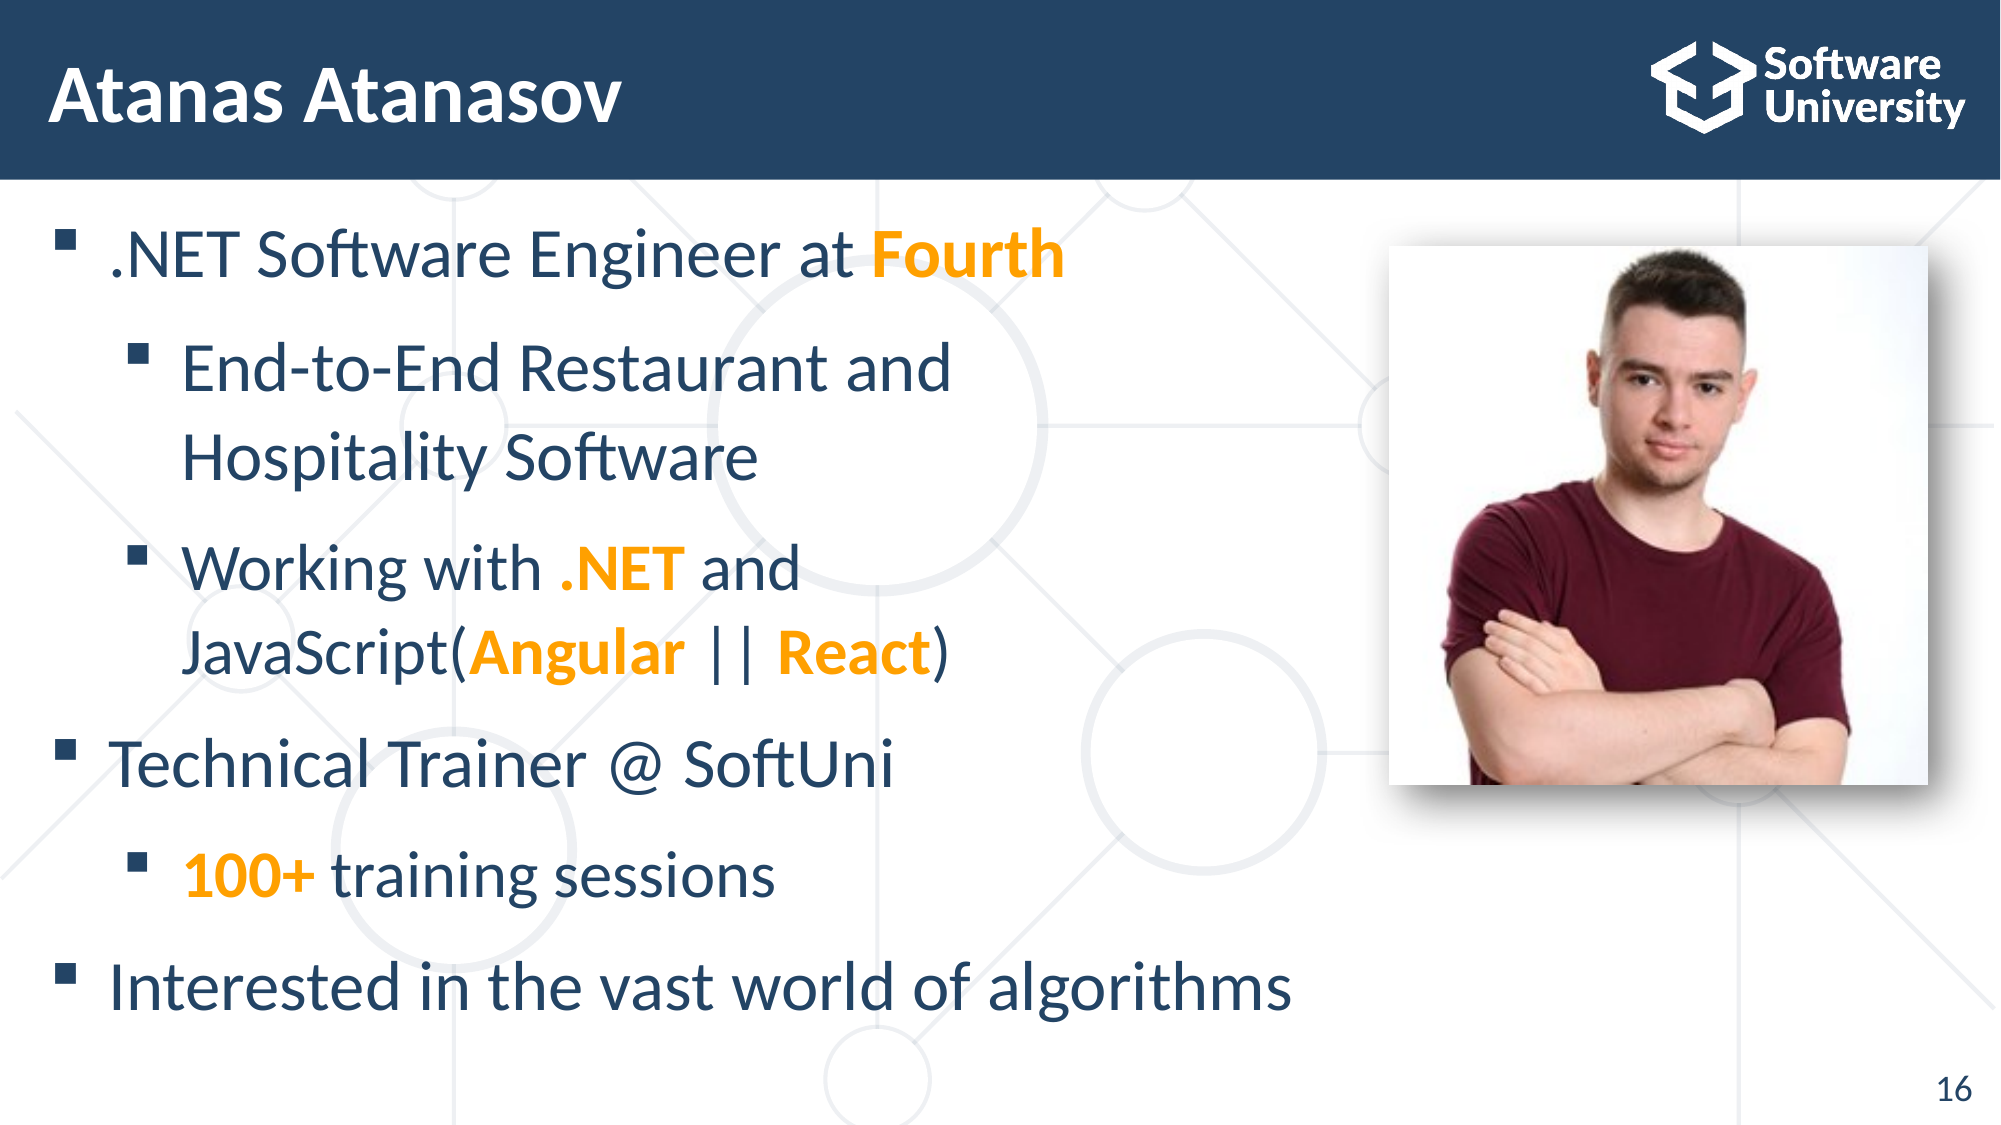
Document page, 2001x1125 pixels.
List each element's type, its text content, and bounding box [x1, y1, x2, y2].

list .NET Software Engineer at Fourth End-to-End Restaurant and Hospitality Software Working with .NET and JavaScript(Angular || React) Technical Trainer @ SoftUni 100+ training sessions Interested in the vast world of algorithms [31, 196, 1963, 1050]
picture [1651, 41, 1966, 134]
picture [1389, 246, 1928, 785]
slide_number 16 [1907, 1067, 1988, 1116]
title Atanas Atanasov [31, 16, 1625, 162]
